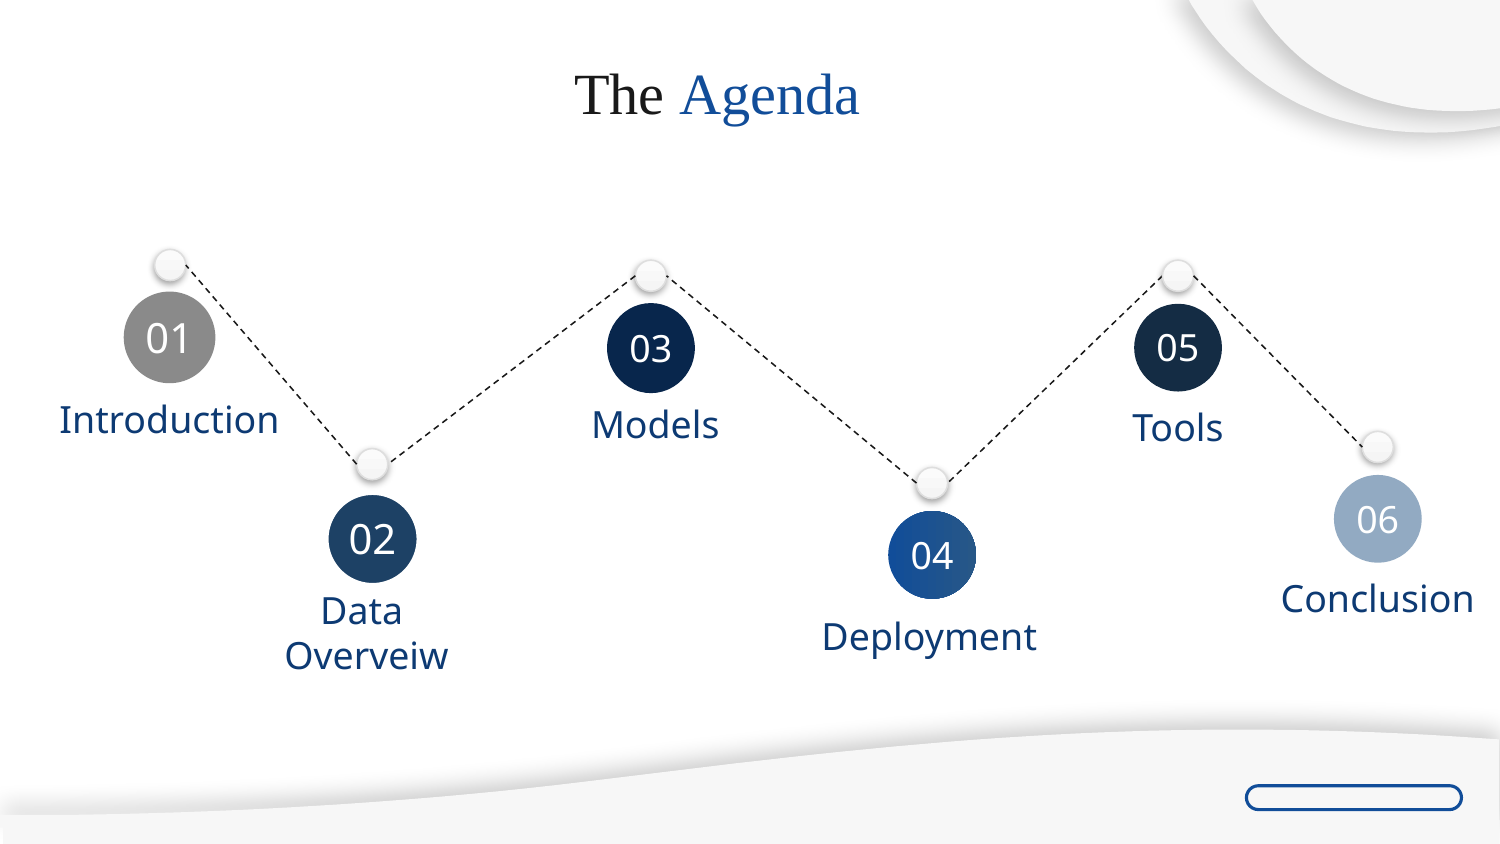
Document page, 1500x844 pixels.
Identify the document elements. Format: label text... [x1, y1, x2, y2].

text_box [1231, 431, 1500, 626]
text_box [1193, 275, 1363, 448]
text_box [783, 467, 1076, 664]
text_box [185, 264, 917, 484]
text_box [1031, 259, 1325, 455]
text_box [947, 275, 1163, 484]
title The Agenda [85, 41, 1350, 136]
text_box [208, 492, 525, 661]
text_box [606, 259, 696, 263]
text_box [23, 249, 316, 447]
